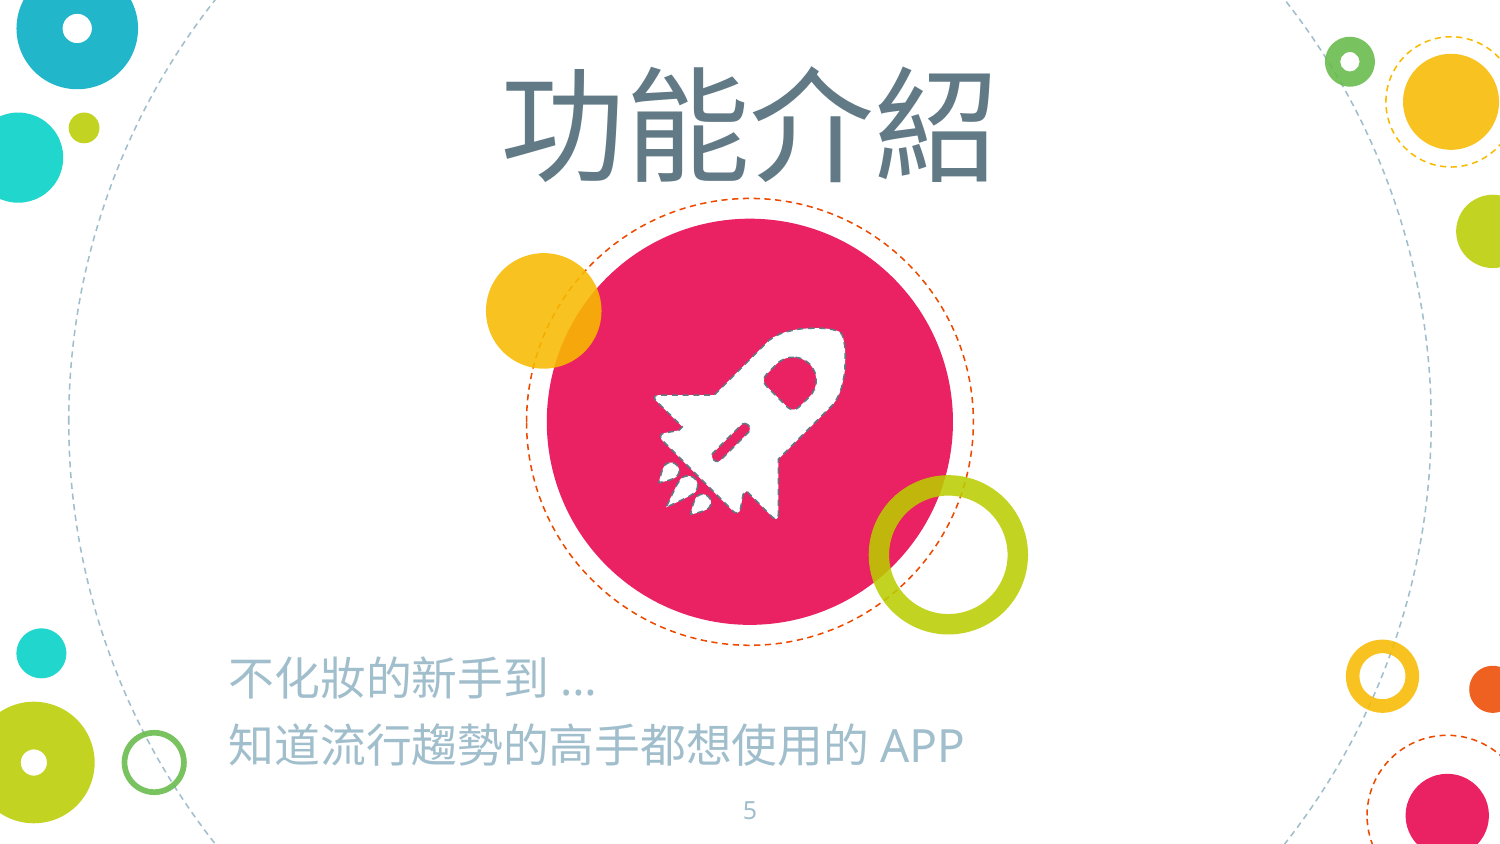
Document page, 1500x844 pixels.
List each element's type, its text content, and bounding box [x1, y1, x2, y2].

text_box 功能介紹 [214, 22, 1286, 213]
text_box 不化妝的新手到... 知道流行趨勢的高手都想使用的APP [214, 634, 1286, 764]
text_box [526, 198, 974, 646]
text_box [868, 475, 1029, 635]
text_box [654, 327, 846, 520]
text_box <編號> [711, 779, 789, 844]
text_box [485, 253, 602, 369]
